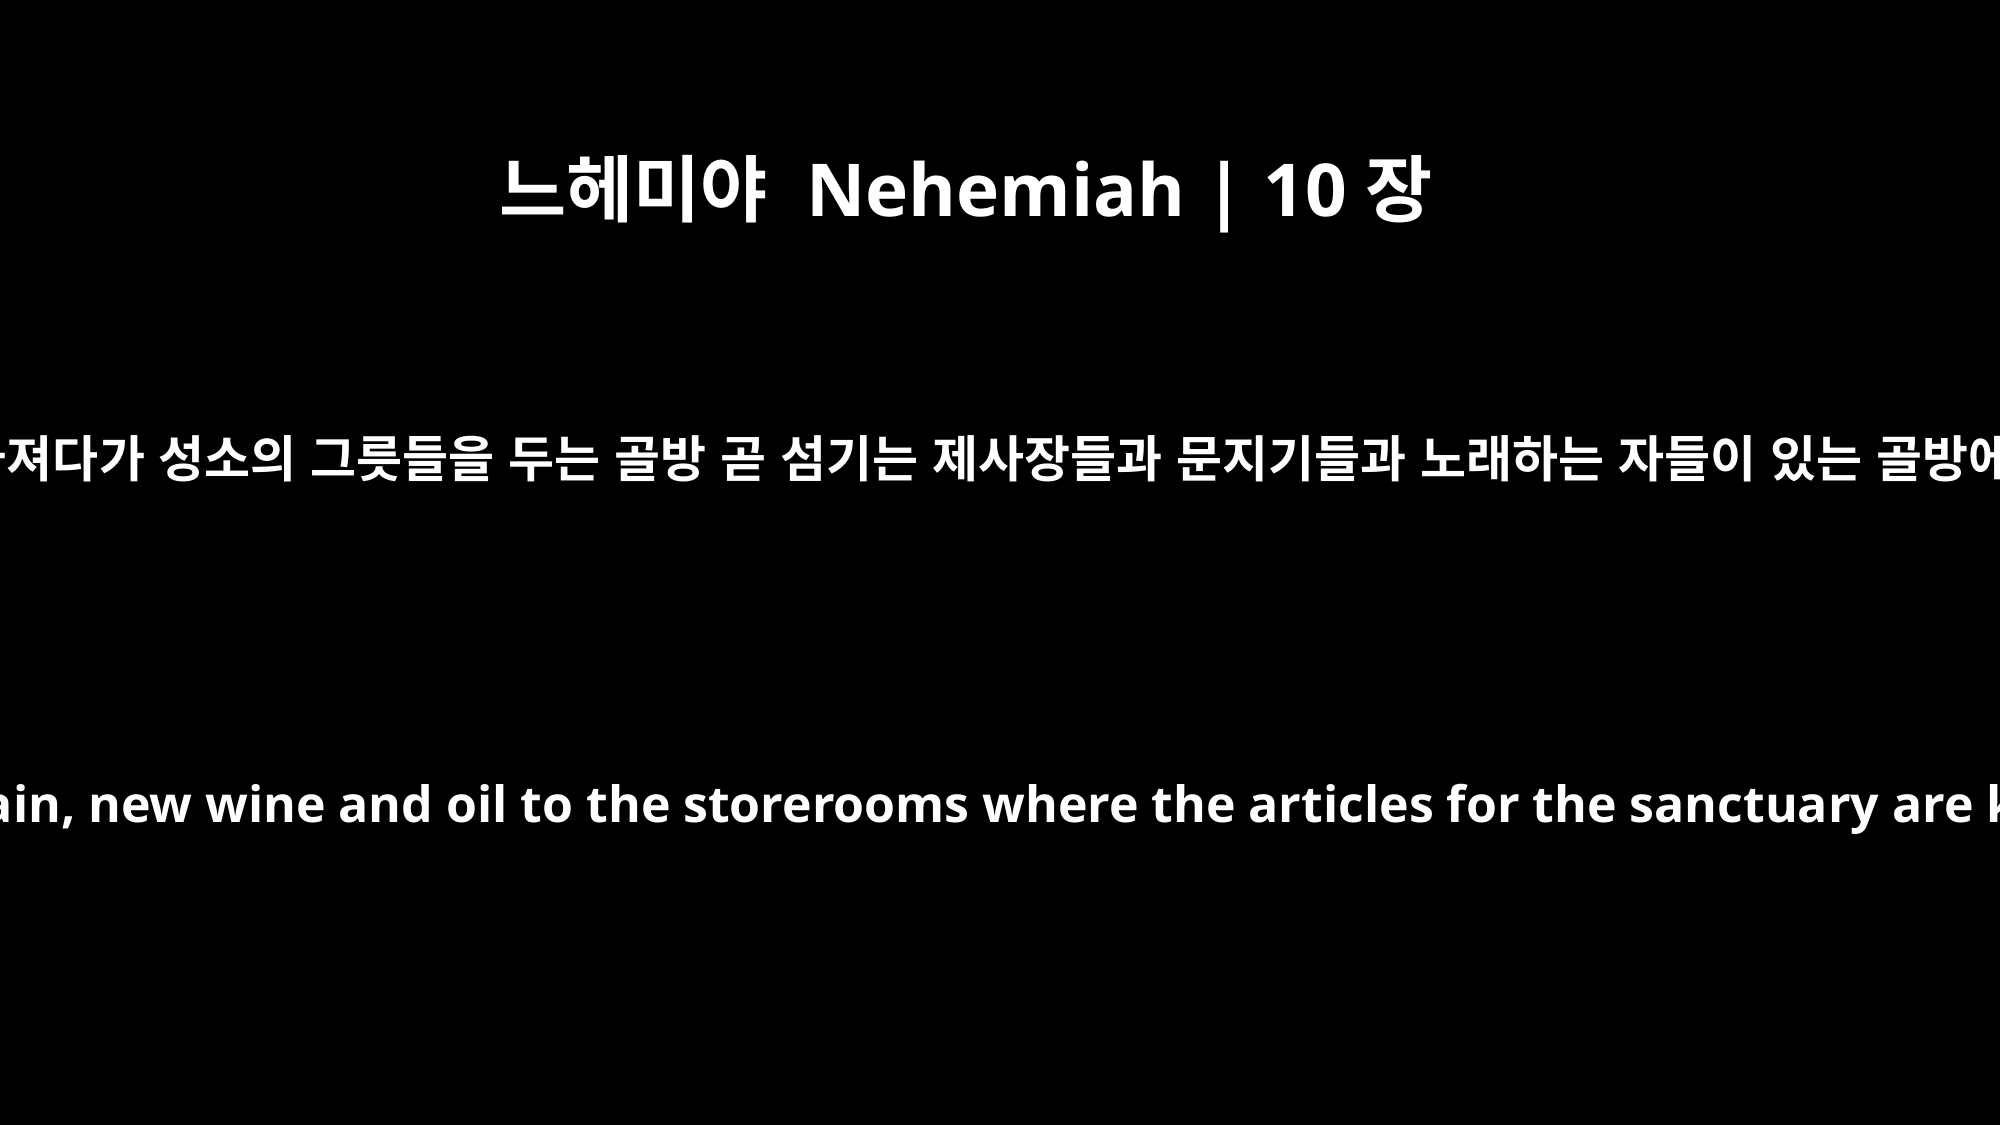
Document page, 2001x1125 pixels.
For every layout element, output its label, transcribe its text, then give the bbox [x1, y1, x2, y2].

text_box 39 곧 이스라엘 자손과 레위 자손이 거제로 드린 곡식과 새 포도주와 기름을 가져다가 성소의 그릇들을 두는 골방 곧 섬기는 제사장들과 문지기들과 노래하는 자들이 있는 골방에 둘 것이라 그리하여 우리가 우리 하나님의 전을 버려 두지 아니하리라 [0, 359, 2000, 495]
text_box The people of Israel, including the Levites, are to bring their contributions of grain, new wine and oil to the storerooms where the articles for the sanctuary are kept and where the ministering priests, the gatekeepers and the singers stay. "We will not neglect the house of our God." [0, 764, 2000, 900]
text_box 느헤미야 Nehemiah | 10장 [484, 136, 1448, 239]
